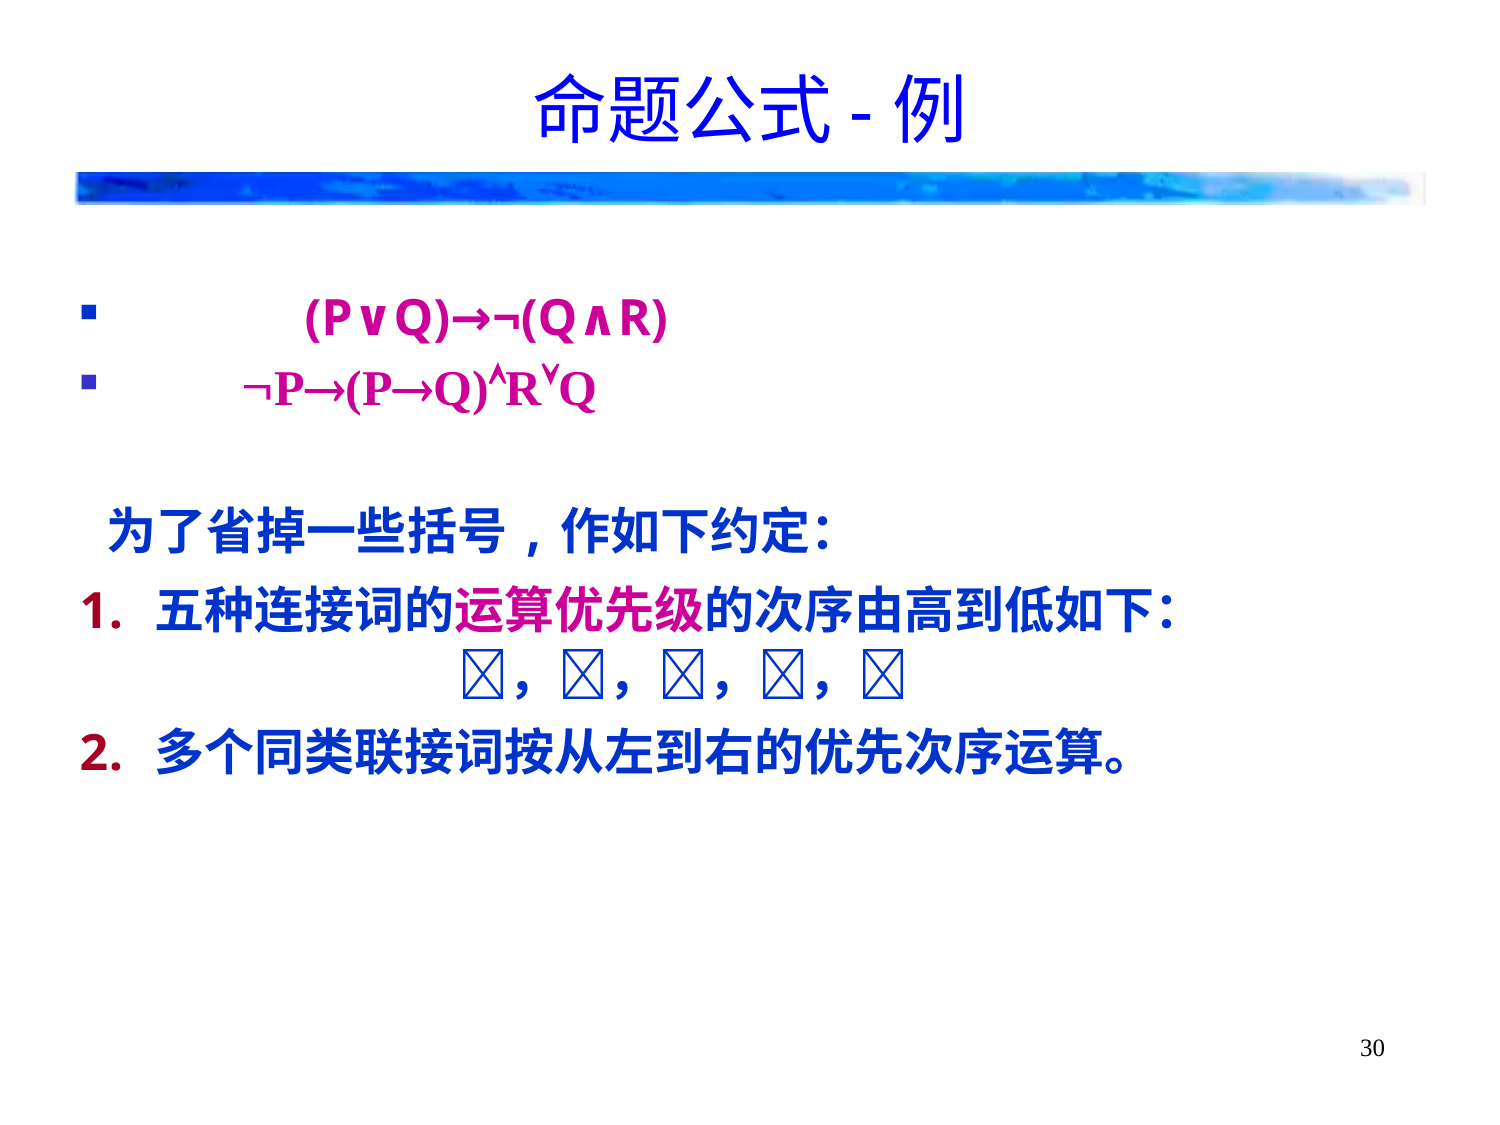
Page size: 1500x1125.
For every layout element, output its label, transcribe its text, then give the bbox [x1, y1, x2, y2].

picture [74, 172, 1426, 205]
text_box (P∨Q)→¬(Q∧R) P(PQ)RQ 为了省掉一些括号,作如下约定： 五种连接词的运算优先级的次序由高到低如下： ，，，， 多个同类联接词按从左到右的优先次序运算。 [64, 208, 1353, 864]
text_box 命题公式-例 [112, 54, 1388, 161]
text_box 30 [1074, 1024, 1400, 1103]
